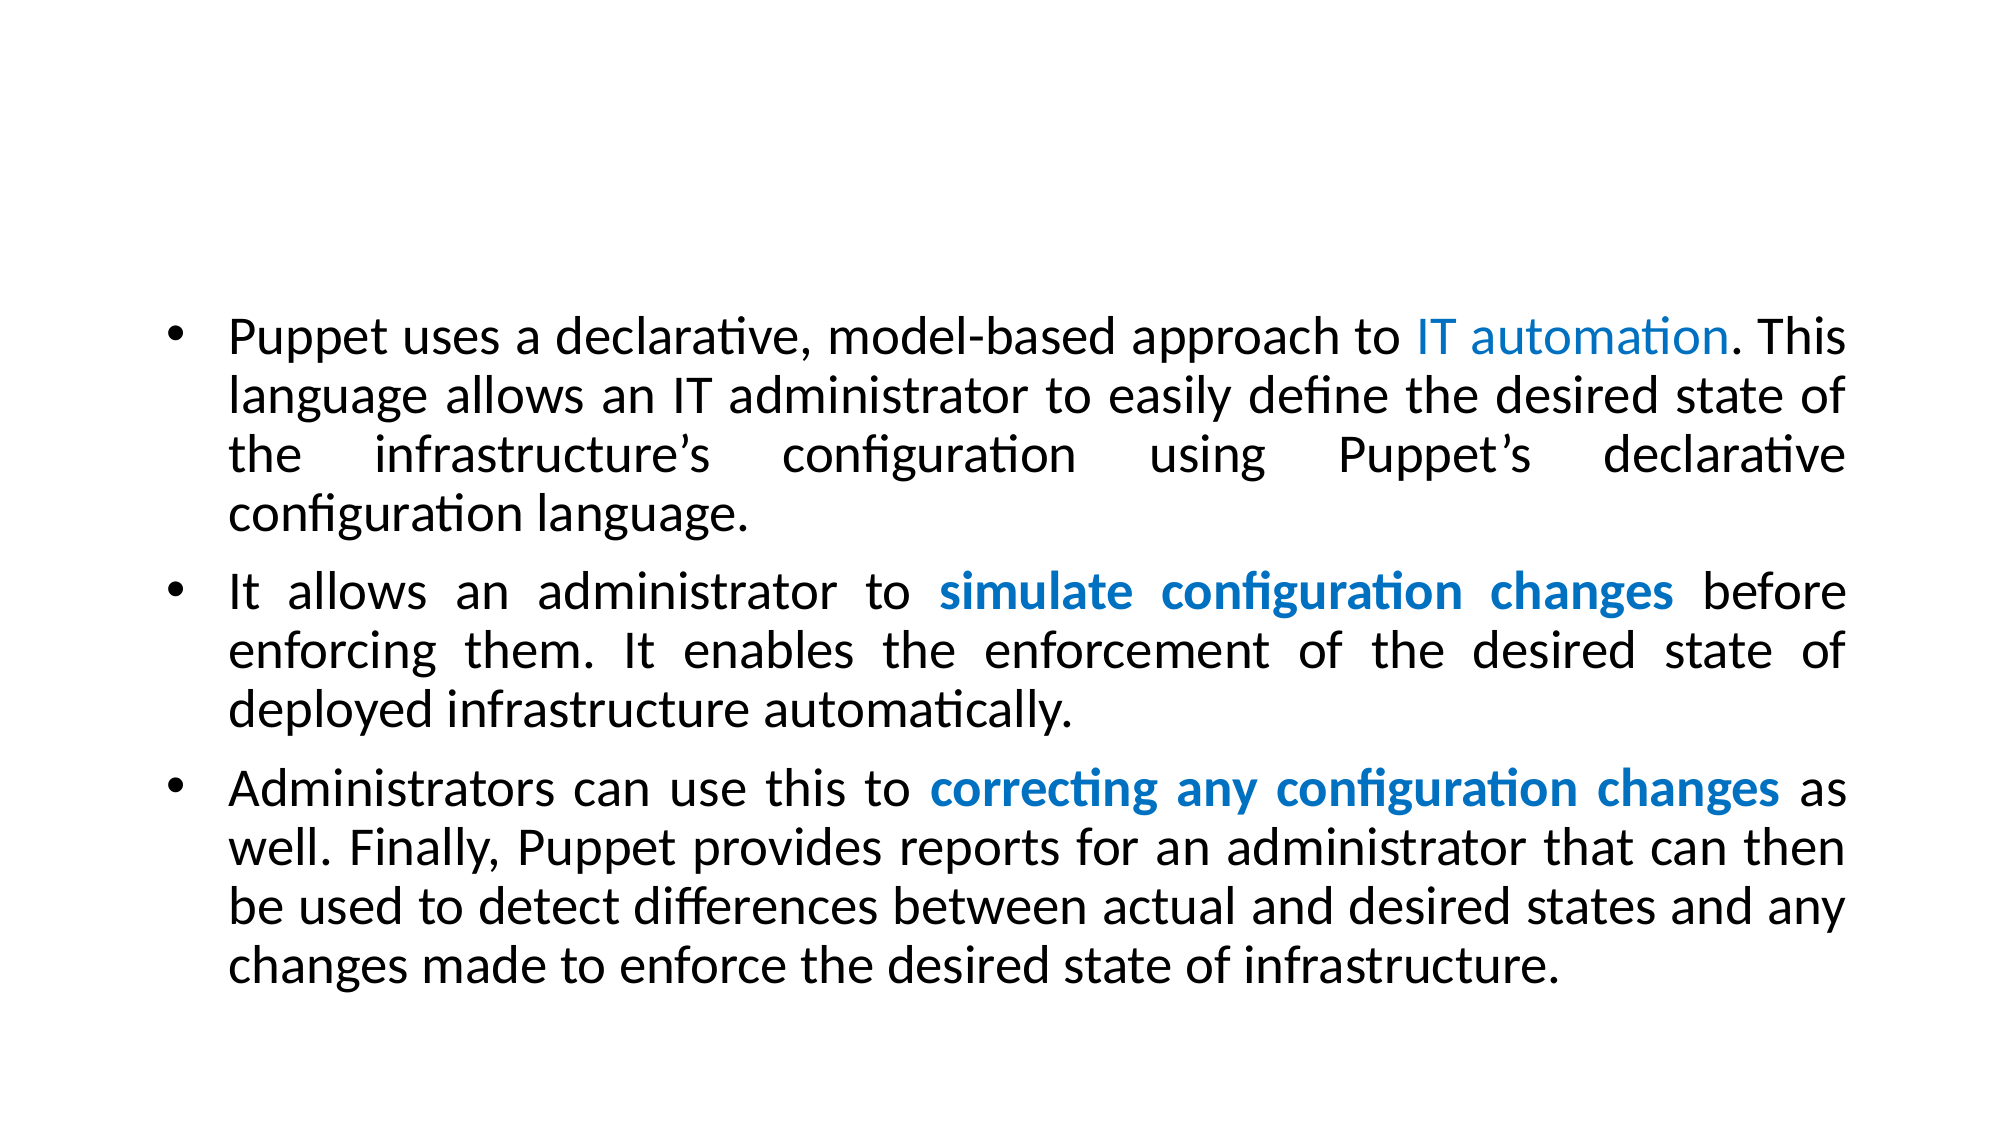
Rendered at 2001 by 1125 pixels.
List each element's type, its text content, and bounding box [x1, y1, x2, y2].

list Puppet uses a declarative, model-based approach to IT automation. This language allows an IT administrator to easily define the desired state of the infrastructure’s configuration using Puppet’s declarative configuration language. It allows an administrator to simulate configuration changes before enforcing them. It enables the enforcement of the desired state of deployed infrastructure automatically. Administrators can use this to correcting any configuration changes as well. Finally, Puppet provides reports for an administrator that can then be used to detect differences between actual and desired states and any changes made to enforce the desired state of infrastructure. [137, 299, 1863, 1014]
